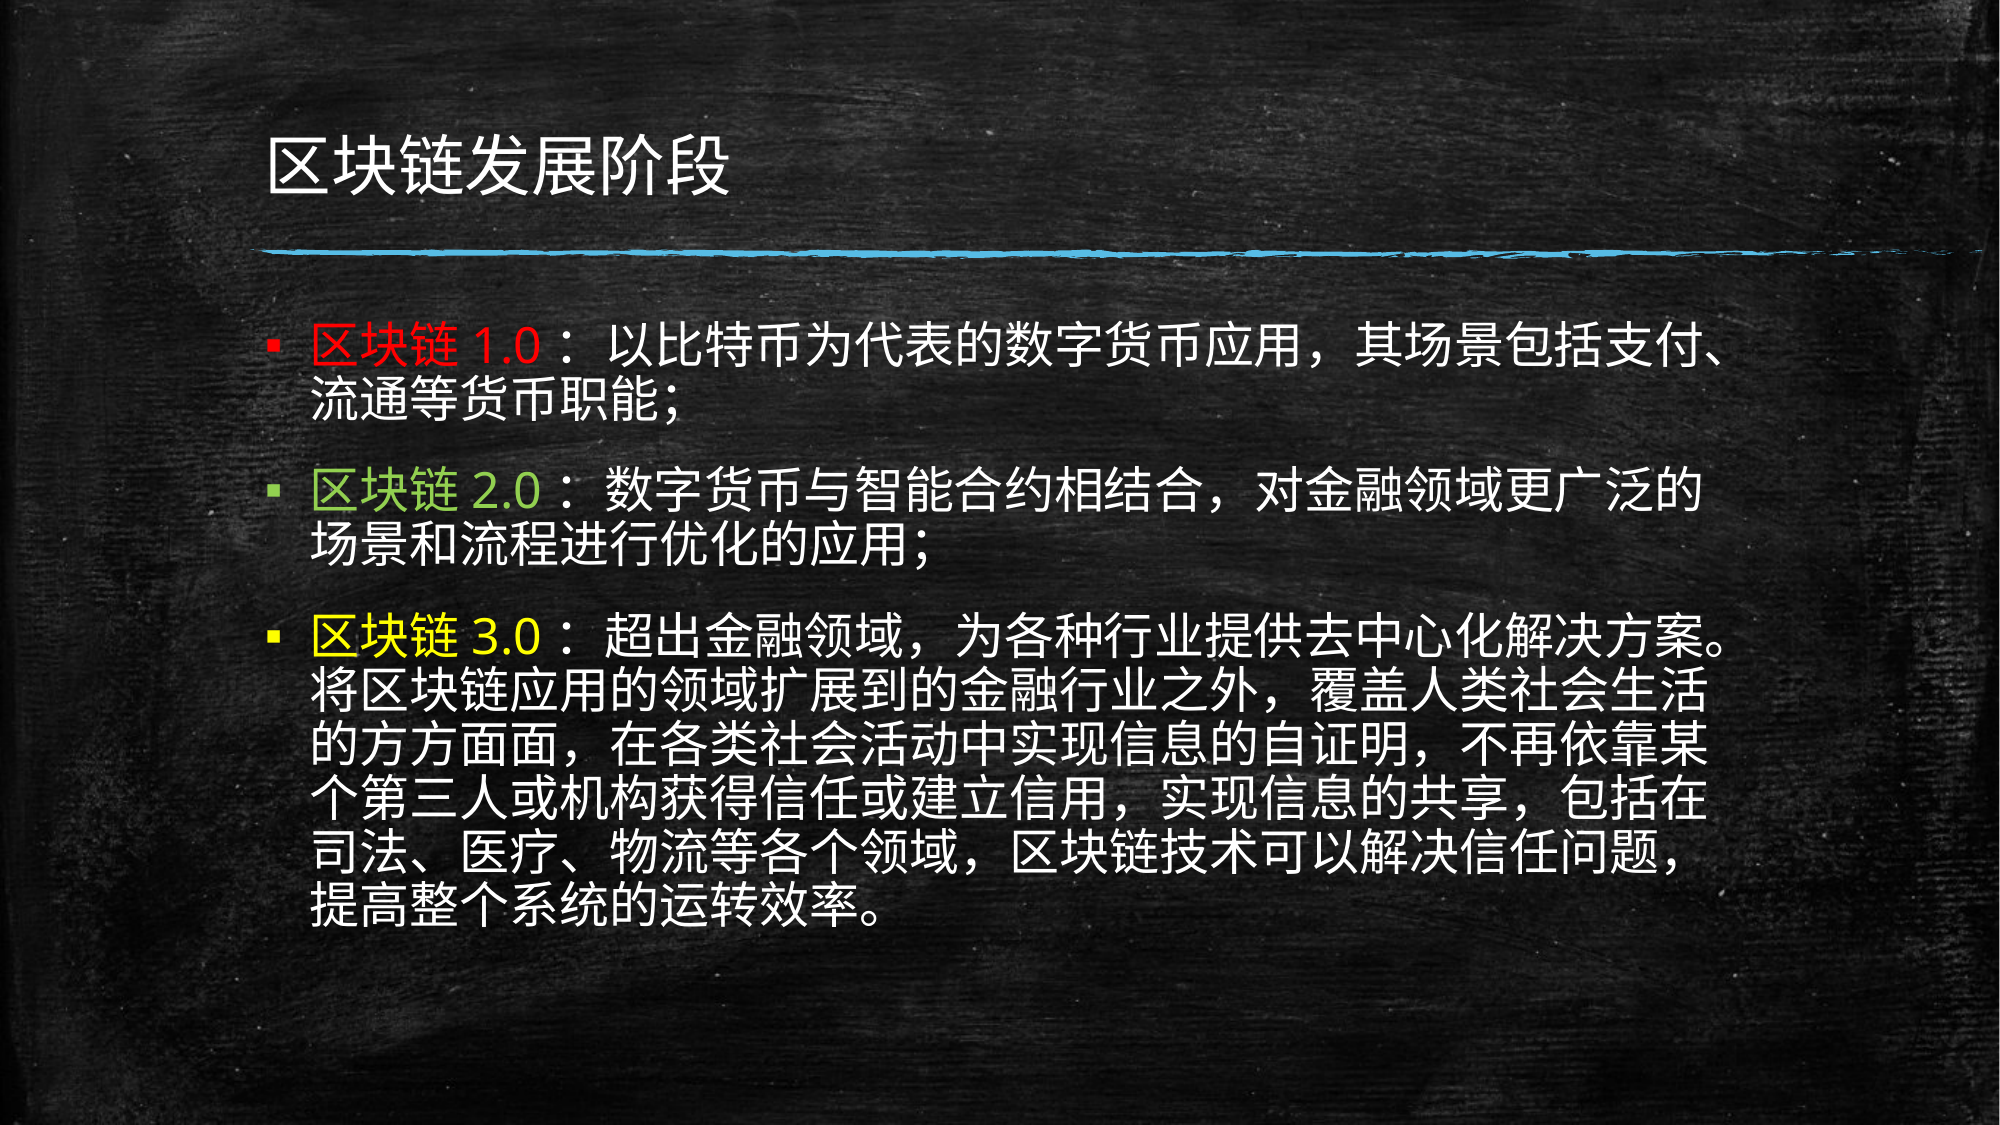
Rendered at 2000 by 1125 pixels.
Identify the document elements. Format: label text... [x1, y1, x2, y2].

title 区块链发展阶段 [249, 45, 1750, 213]
list 区块链1.0：以比特币为代表的数字货币应用，其场景包括支付、流通等货币职能； 区块链2.0：数字货币与智能合约相结合，对金融领域更广泛的场景和流程进行优化的应用； 区块链3.0：超出金融领域，为各种行业提供去中心化解决方案。将区块链应用的领域扩展到的金融行业之外，覆盖人类社会生活的方方面面，在各类社会活动中实现信息的自证明，不再依靠某个第三人或机构获得信任或建立信用，实现信息的共享，包括在司法、医疗、物流等各个领域，区块链技术可以解决信任问题，提高整个系统的运转效率。 [249, 312, 1750, 1013]
